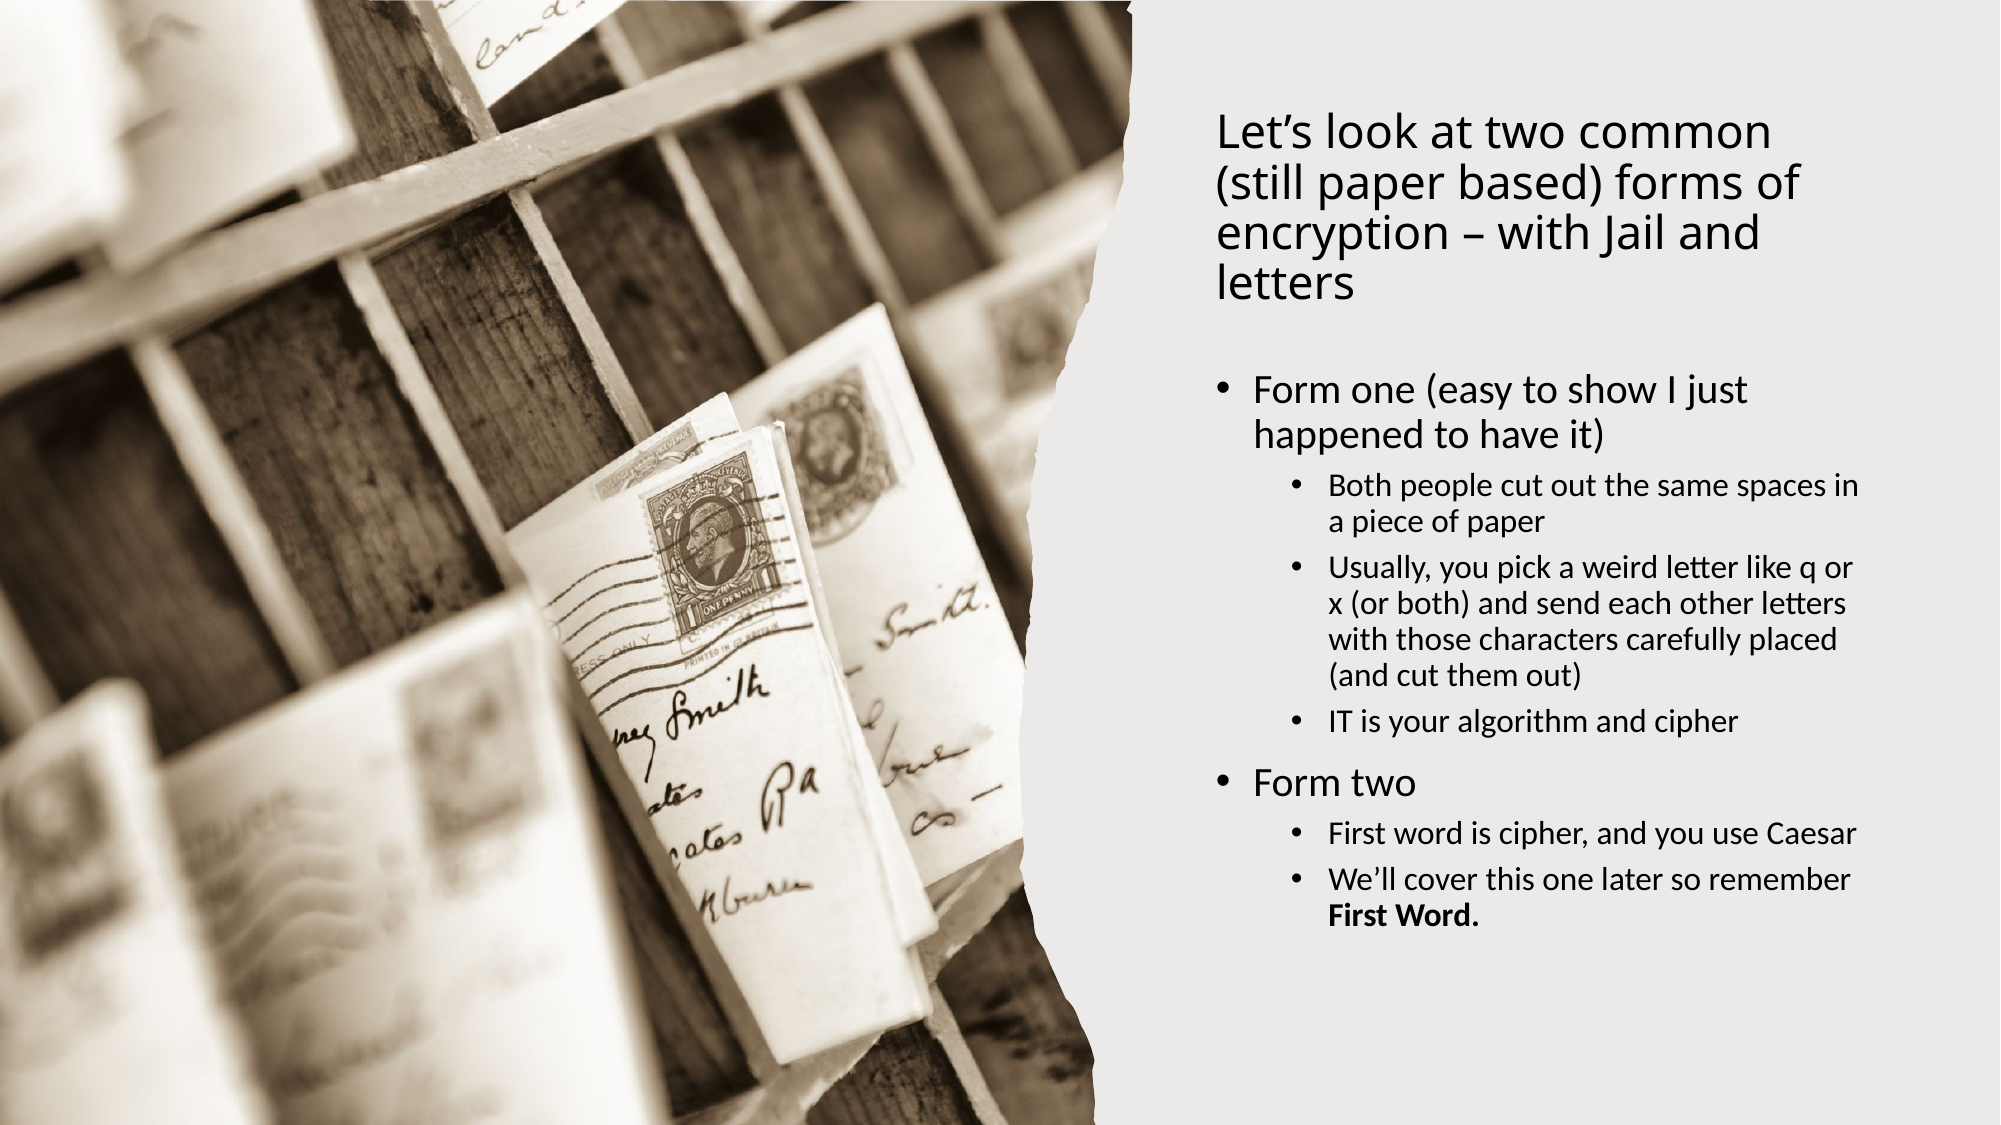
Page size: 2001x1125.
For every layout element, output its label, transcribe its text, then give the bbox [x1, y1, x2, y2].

picture [0, 0, 1133, 1125]
text_box [1133, 0, 2000, 1125]
title Let’s look at two common (still paper based) forms of encryption – with Jail and letters [1200, 99, 1880, 319]
list Form one (easy to show I just happened to have it) Both people cut out the same spaces in a piece of paper Usually, you pick a weird letter like q or x (or both) and send each other letters with those characters carefully placed (and cut them out) IT is your algorithm and cipher Form two First word is cipher, and you use Caesar We’ll cover this one later so remember First Word. [1200, 359, 1880, 1002]
